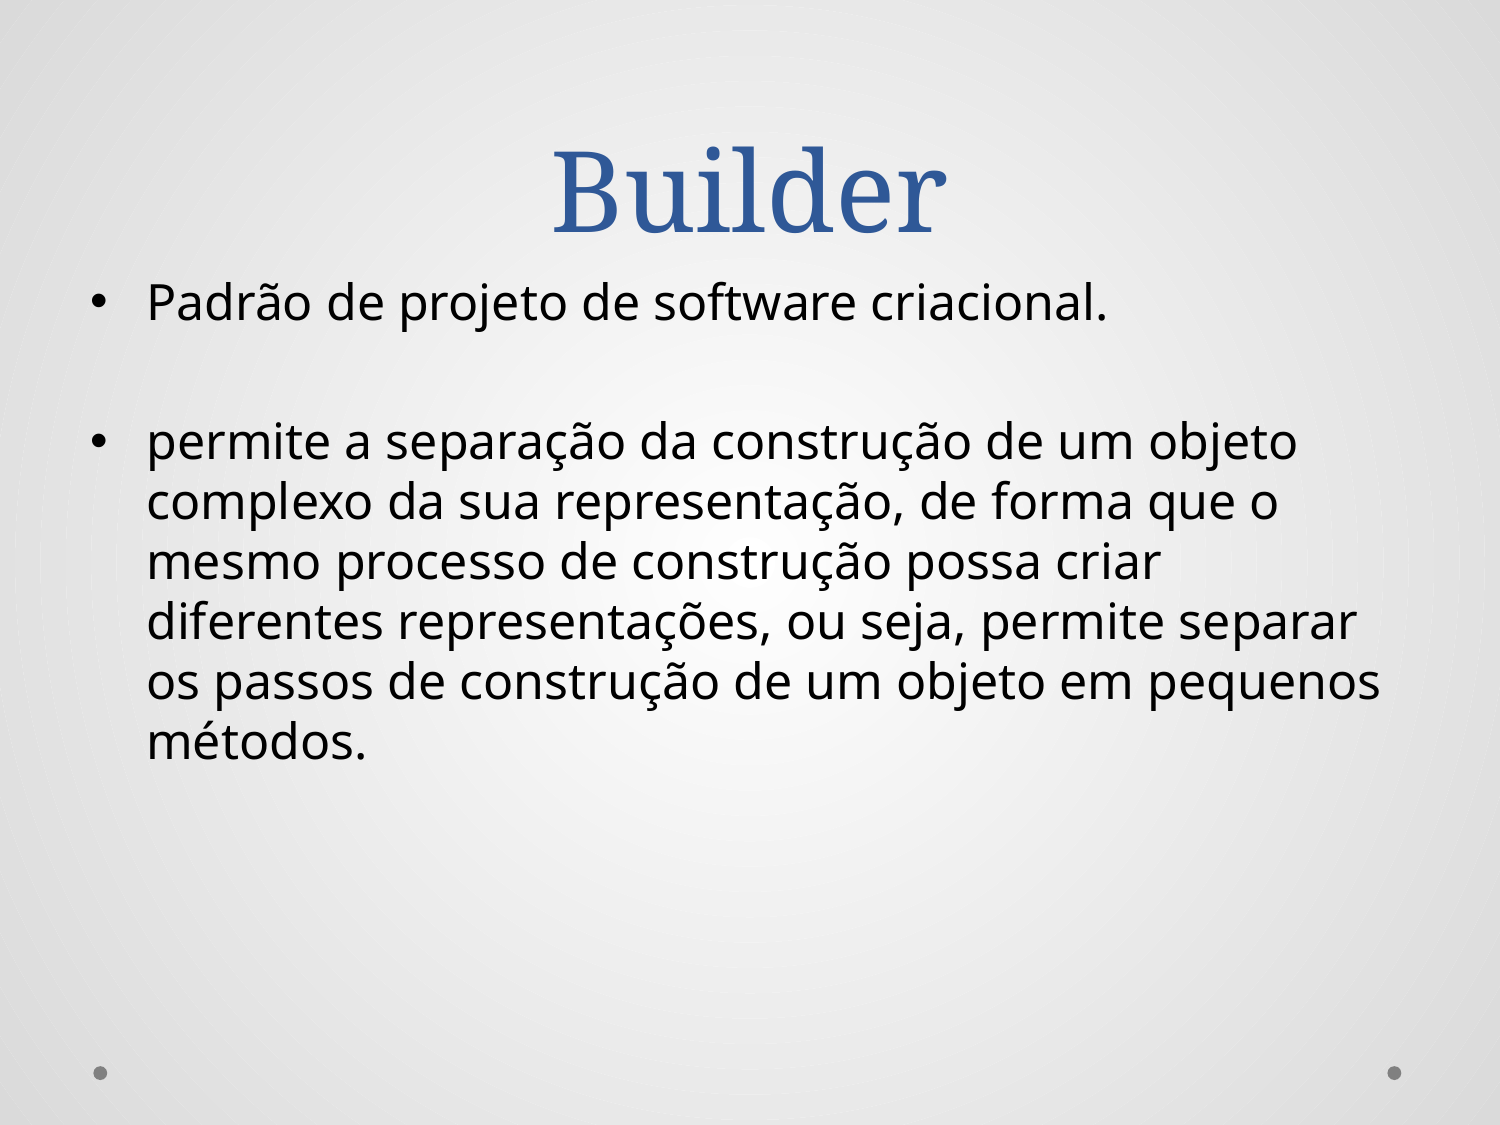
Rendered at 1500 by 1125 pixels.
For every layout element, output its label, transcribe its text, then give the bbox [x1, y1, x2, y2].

title Builder [75, 0, 1425, 262]
list Padrão de projeto de software criacional. permite a separação da construção de um objeto complexo da sua representação, de forma que o mesmo processo de construção possa criar diferentes representações, ou seja, permite separar os passos de construção de um objeto em pequenos métodos. [75, 262, 1425, 1005]
